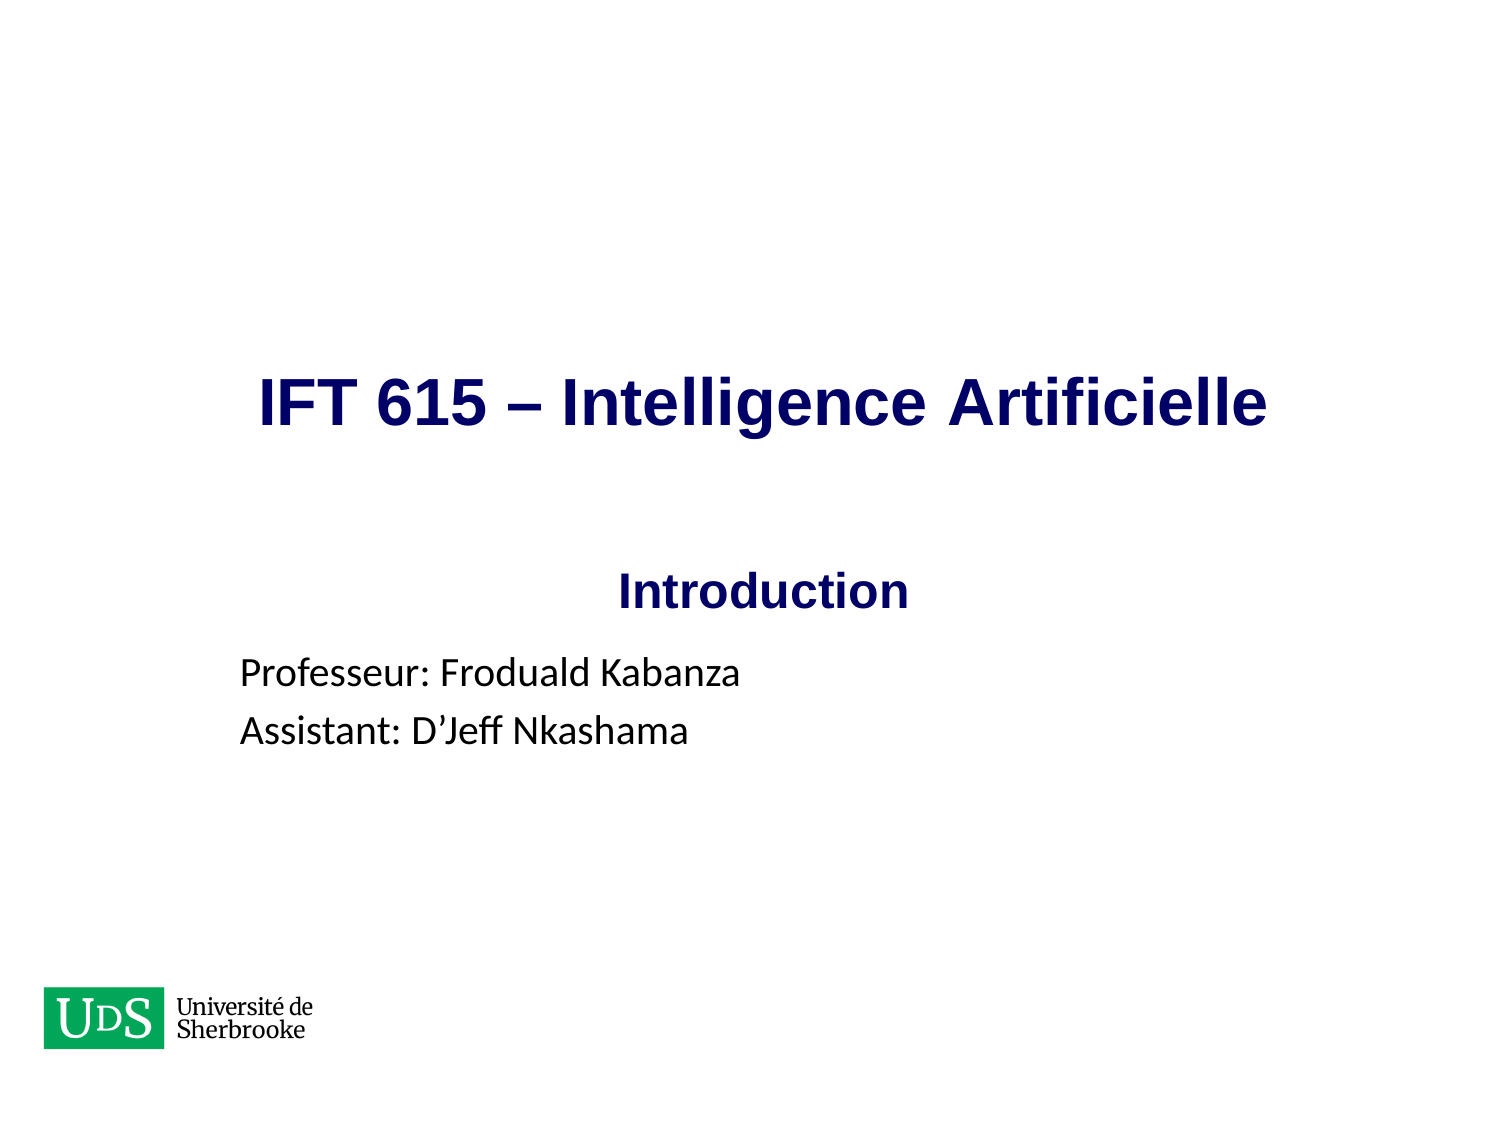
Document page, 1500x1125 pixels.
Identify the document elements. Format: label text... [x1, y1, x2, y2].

subtitle Professeur: Froduald Kabanza Assistant: D’Jeff Nkashama [225, 637, 1463, 822]
picture [19, 962, 337, 1074]
title IFT 615 – Intelligence Artificielle Introduction [134, 210, 1394, 626]
